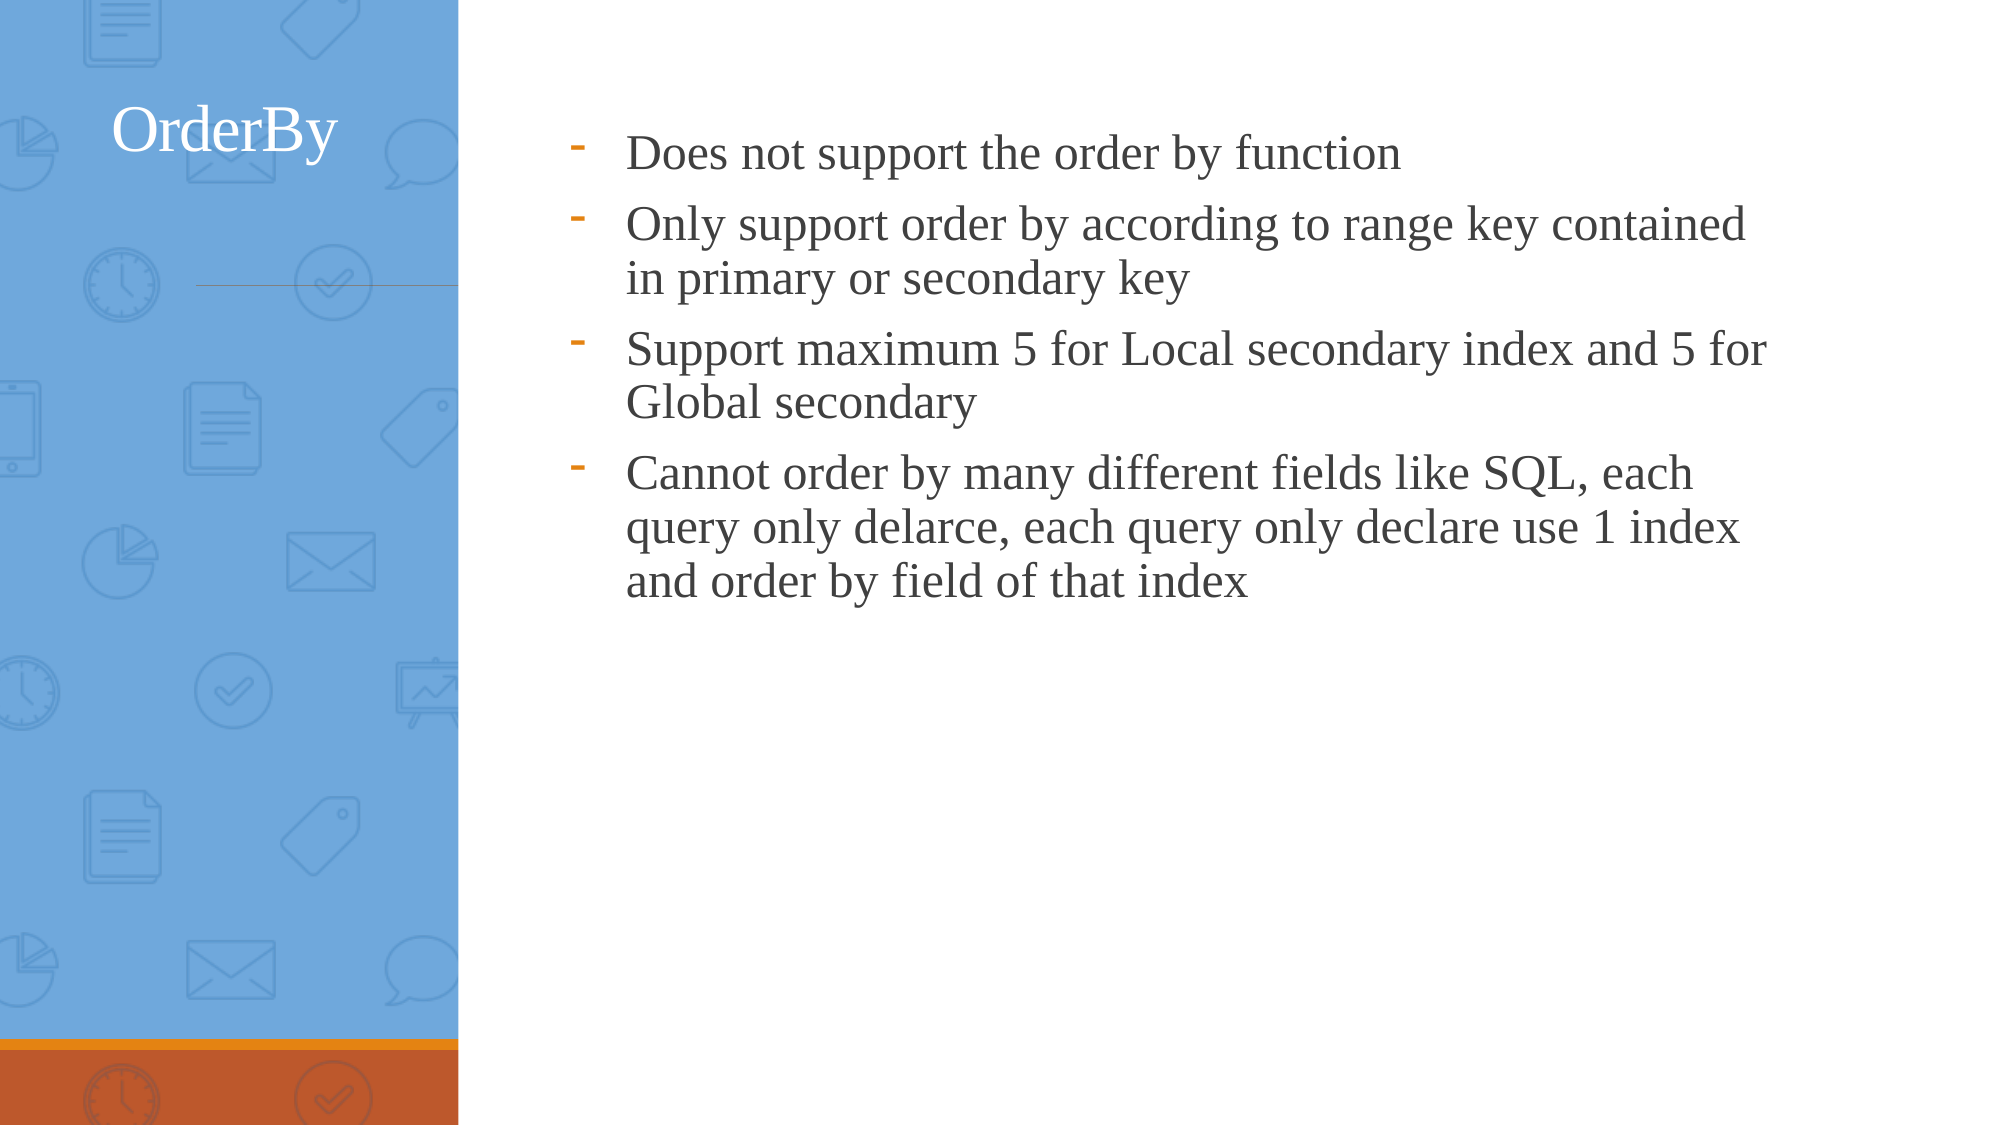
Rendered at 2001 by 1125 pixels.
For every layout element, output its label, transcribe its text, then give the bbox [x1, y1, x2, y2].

title OrderBy [19, 76, 431, 265]
list Does not support the order by function Only support order by according to range key contained in primary or secondary key Support maximum 5 for Local secondary index and 5 for Global secondary Cannot order by many different fields like SQL, each query only delarce, each query only declare use 1 index and order by field of that index [549, 106, 1817, 891]
